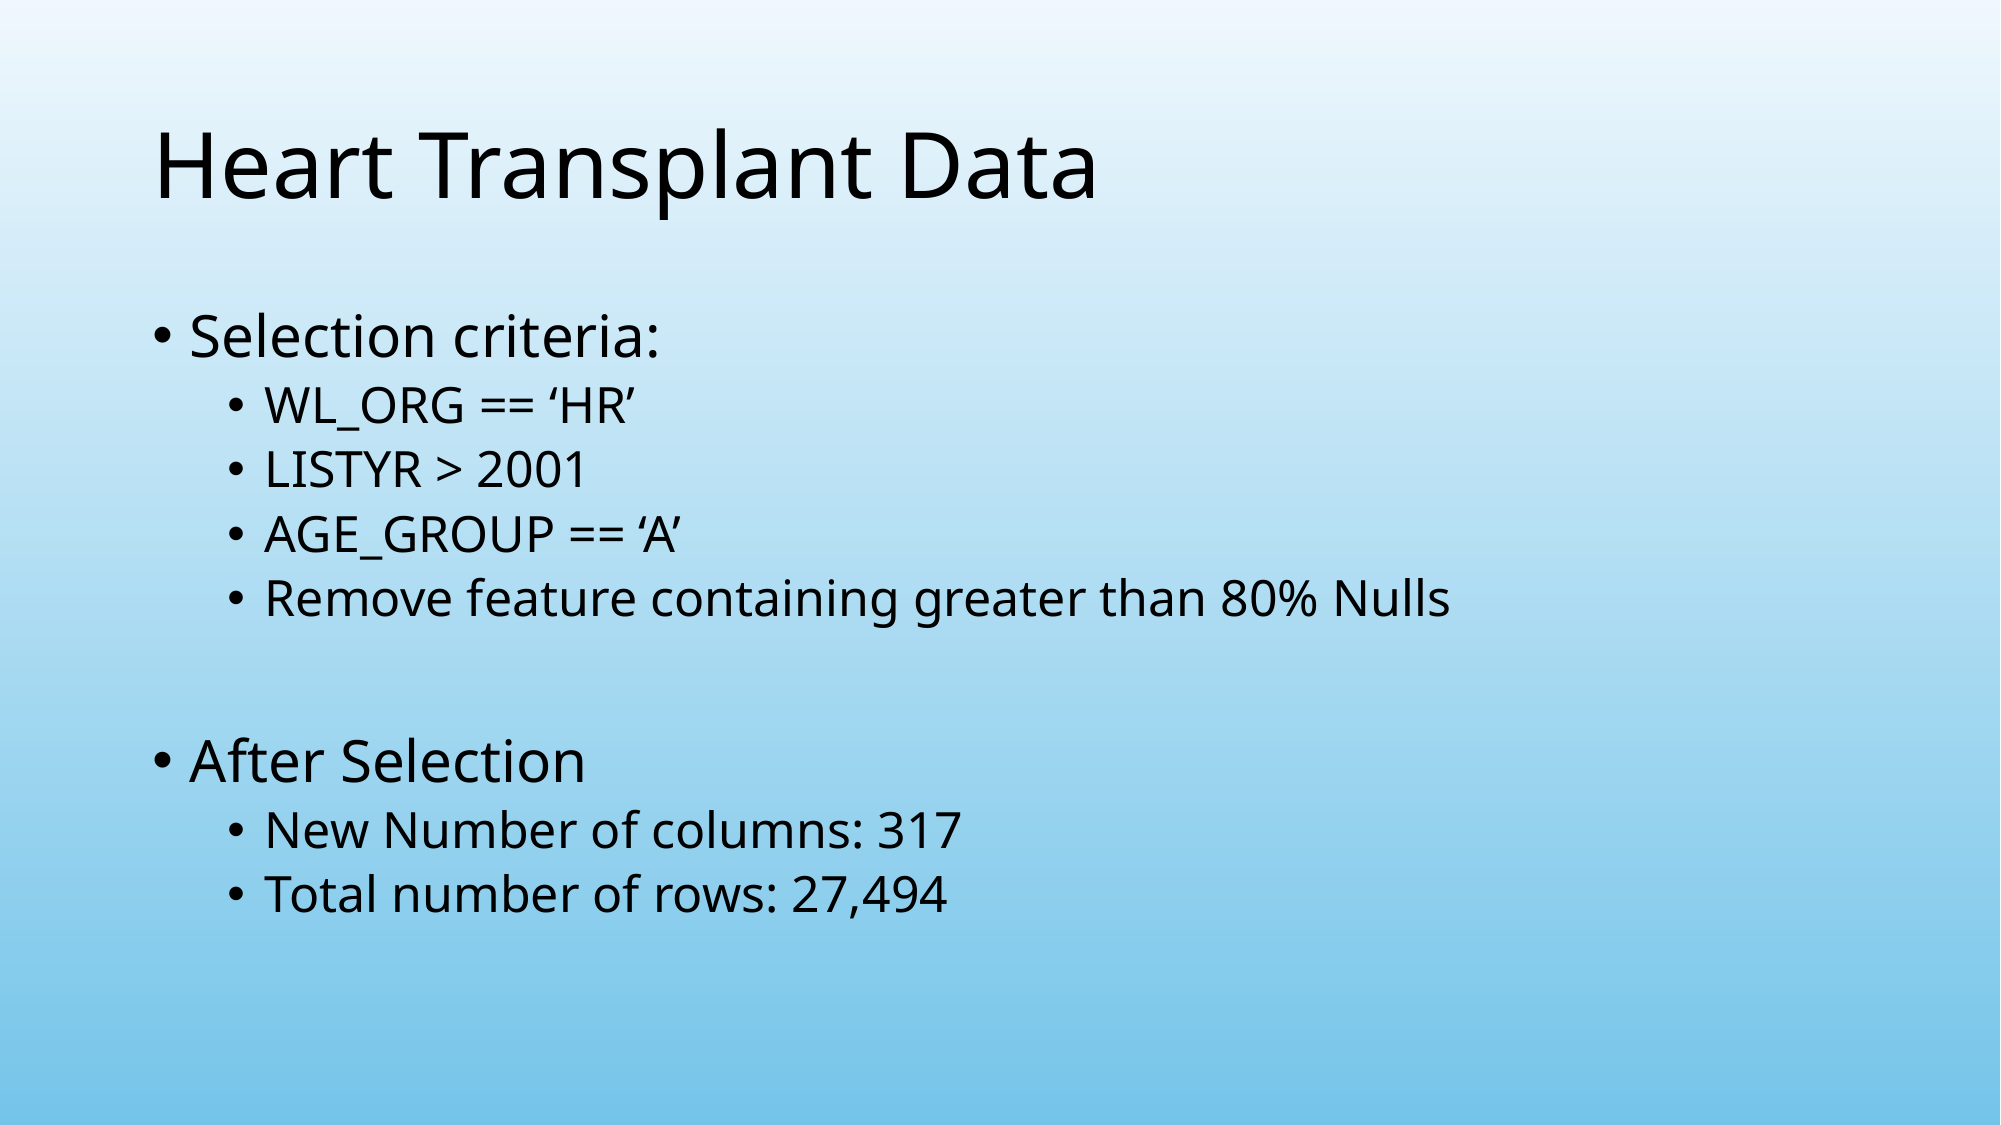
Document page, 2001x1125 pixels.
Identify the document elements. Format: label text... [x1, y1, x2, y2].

list Selection criteria: WL_ORG == ‘HR’ LISTYR > 2001 AGE_GROUP == ‘A’ Remove feature containing greater than 80% Nulls After Selection New Number of columns: 317 Total number of rows: 27,494 [137, 299, 1863, 1014]
title Heart Transplant Data [137, 59, 1863, 278]
